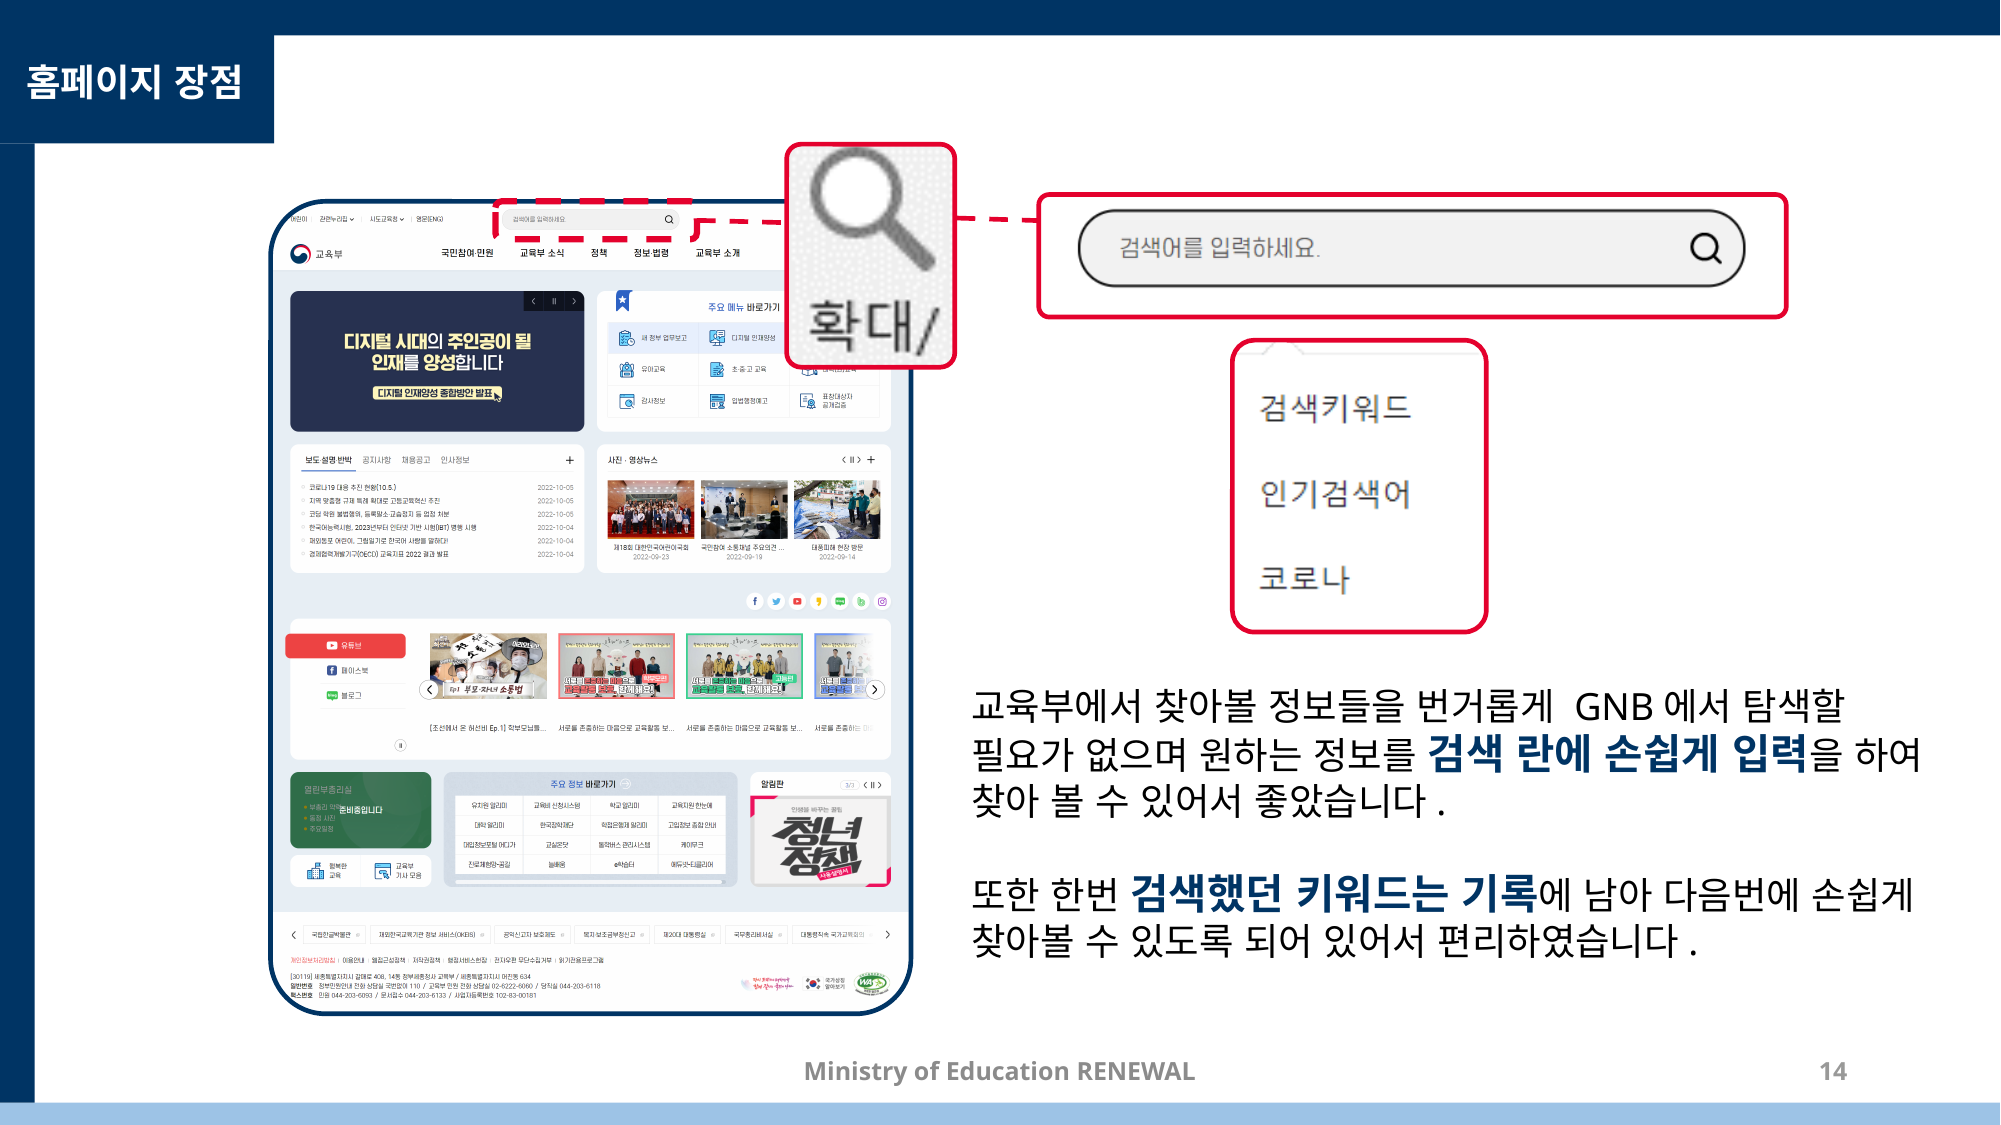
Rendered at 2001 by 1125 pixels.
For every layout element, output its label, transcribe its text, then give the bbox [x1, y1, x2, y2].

picture [1232, 340, 1487, 633]
footer Ministry of Education RENEWAL [662, 1042, 1338, 1103]
text_box 교육부에서 찾아볼 정보들을 번거롭게 GNB에서 탐색할 필요가 없으며 원하는 정보를 검색 란에 손쉽게 입력을 하여 찾아 볼 수 있어서 좋았습니다. 또한 한번 검색했던 키워드는 기록에 남아 다음번에 손쉽게 찾아볼 수 있도록 되어 있어서 편리하였습니다. [956, 675, 1957, 971]
picture [270, 144, 955, 1014]
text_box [956, 217, 1038, 222]
text_box 홈페이지 장점 [0, 52, 271, 112]
slide_number 14 [1412, 1042, 1863, 1103]
picture [1038, 194, 1787, 318]
